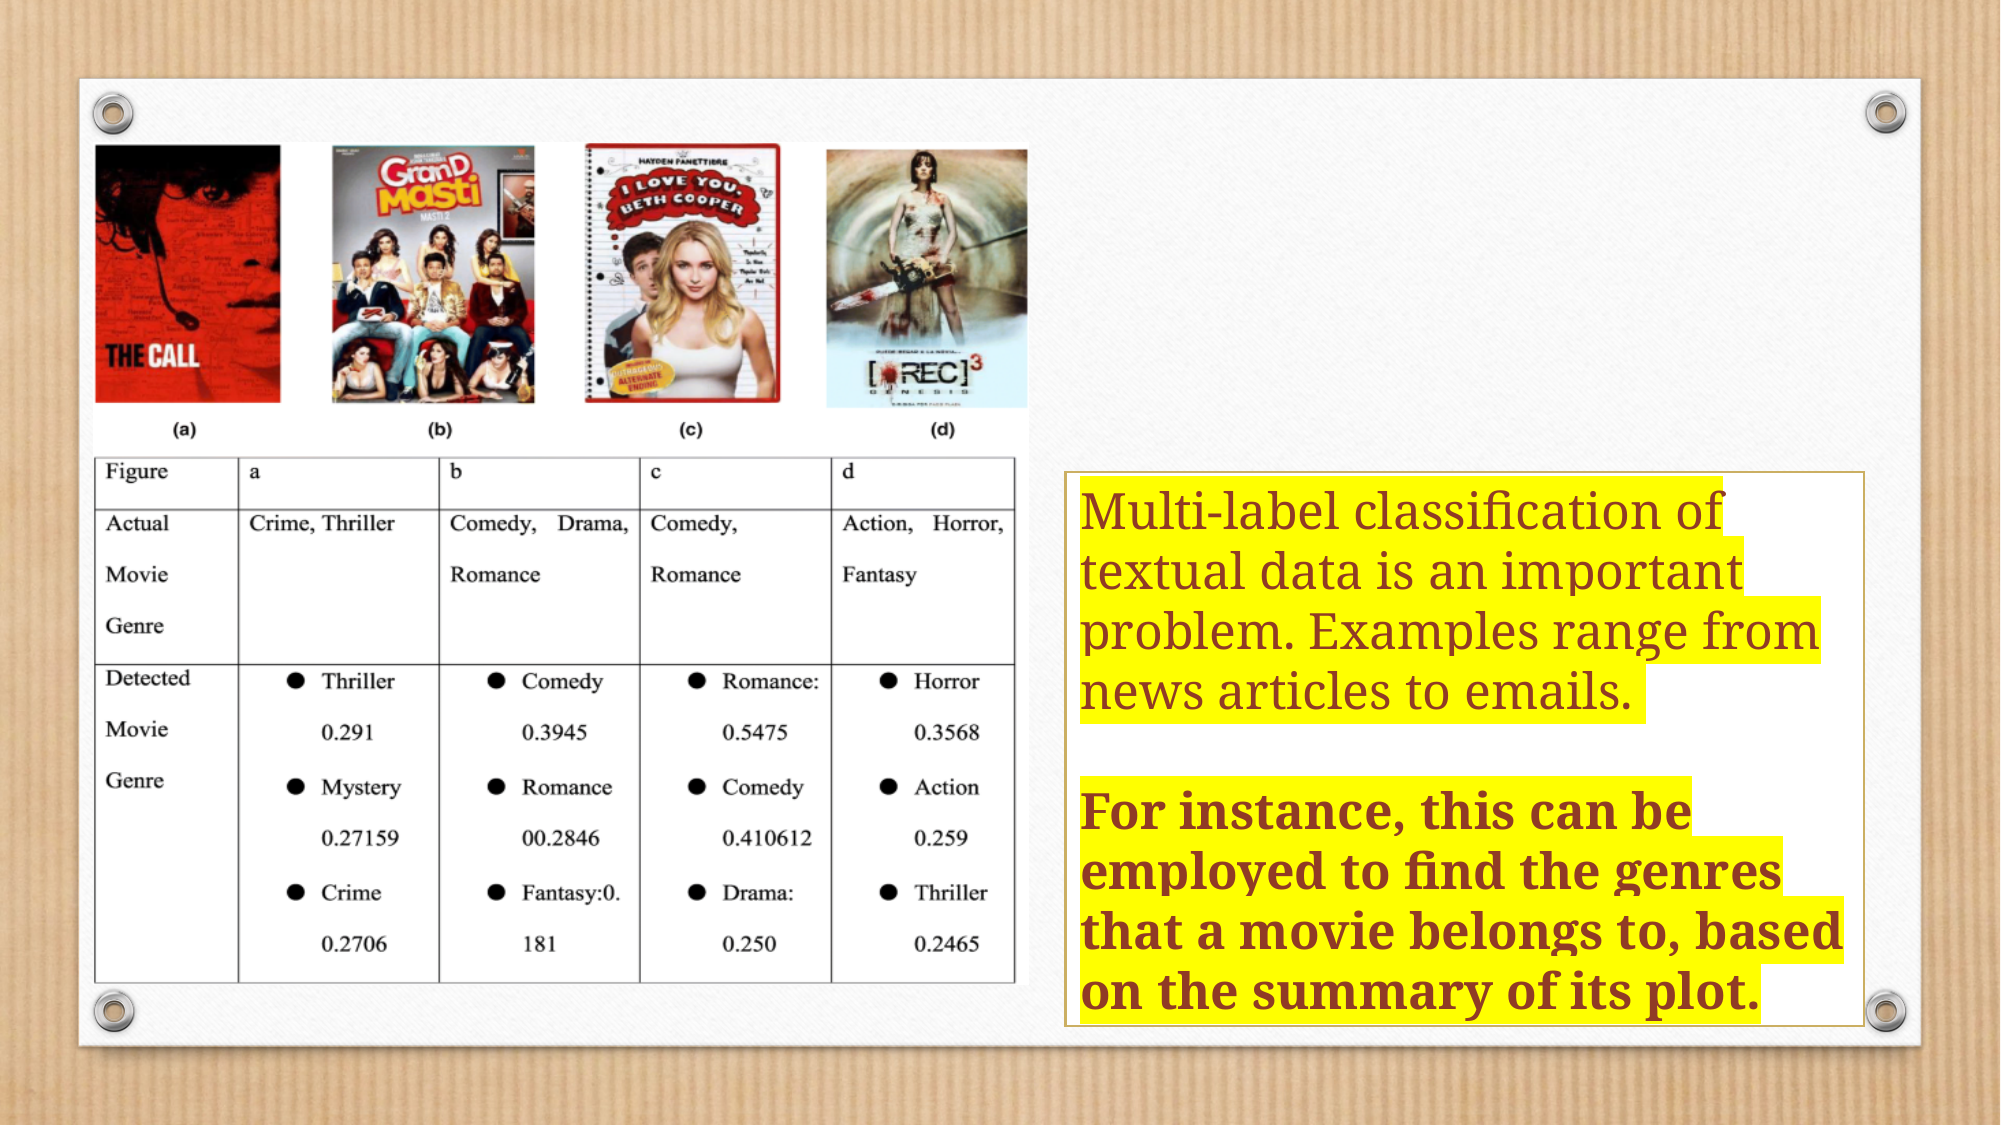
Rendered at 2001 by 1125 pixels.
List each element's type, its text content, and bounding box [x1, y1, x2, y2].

picture [0, 0, 2001, 1125]
text_box Multi-label classification of textual data is an important problem. Examples range from news articles to emails. For instance, this can be employed to find the genres that a movie belongs to, based on the summary of its plot. [1064, 471, 1865, 1027]
